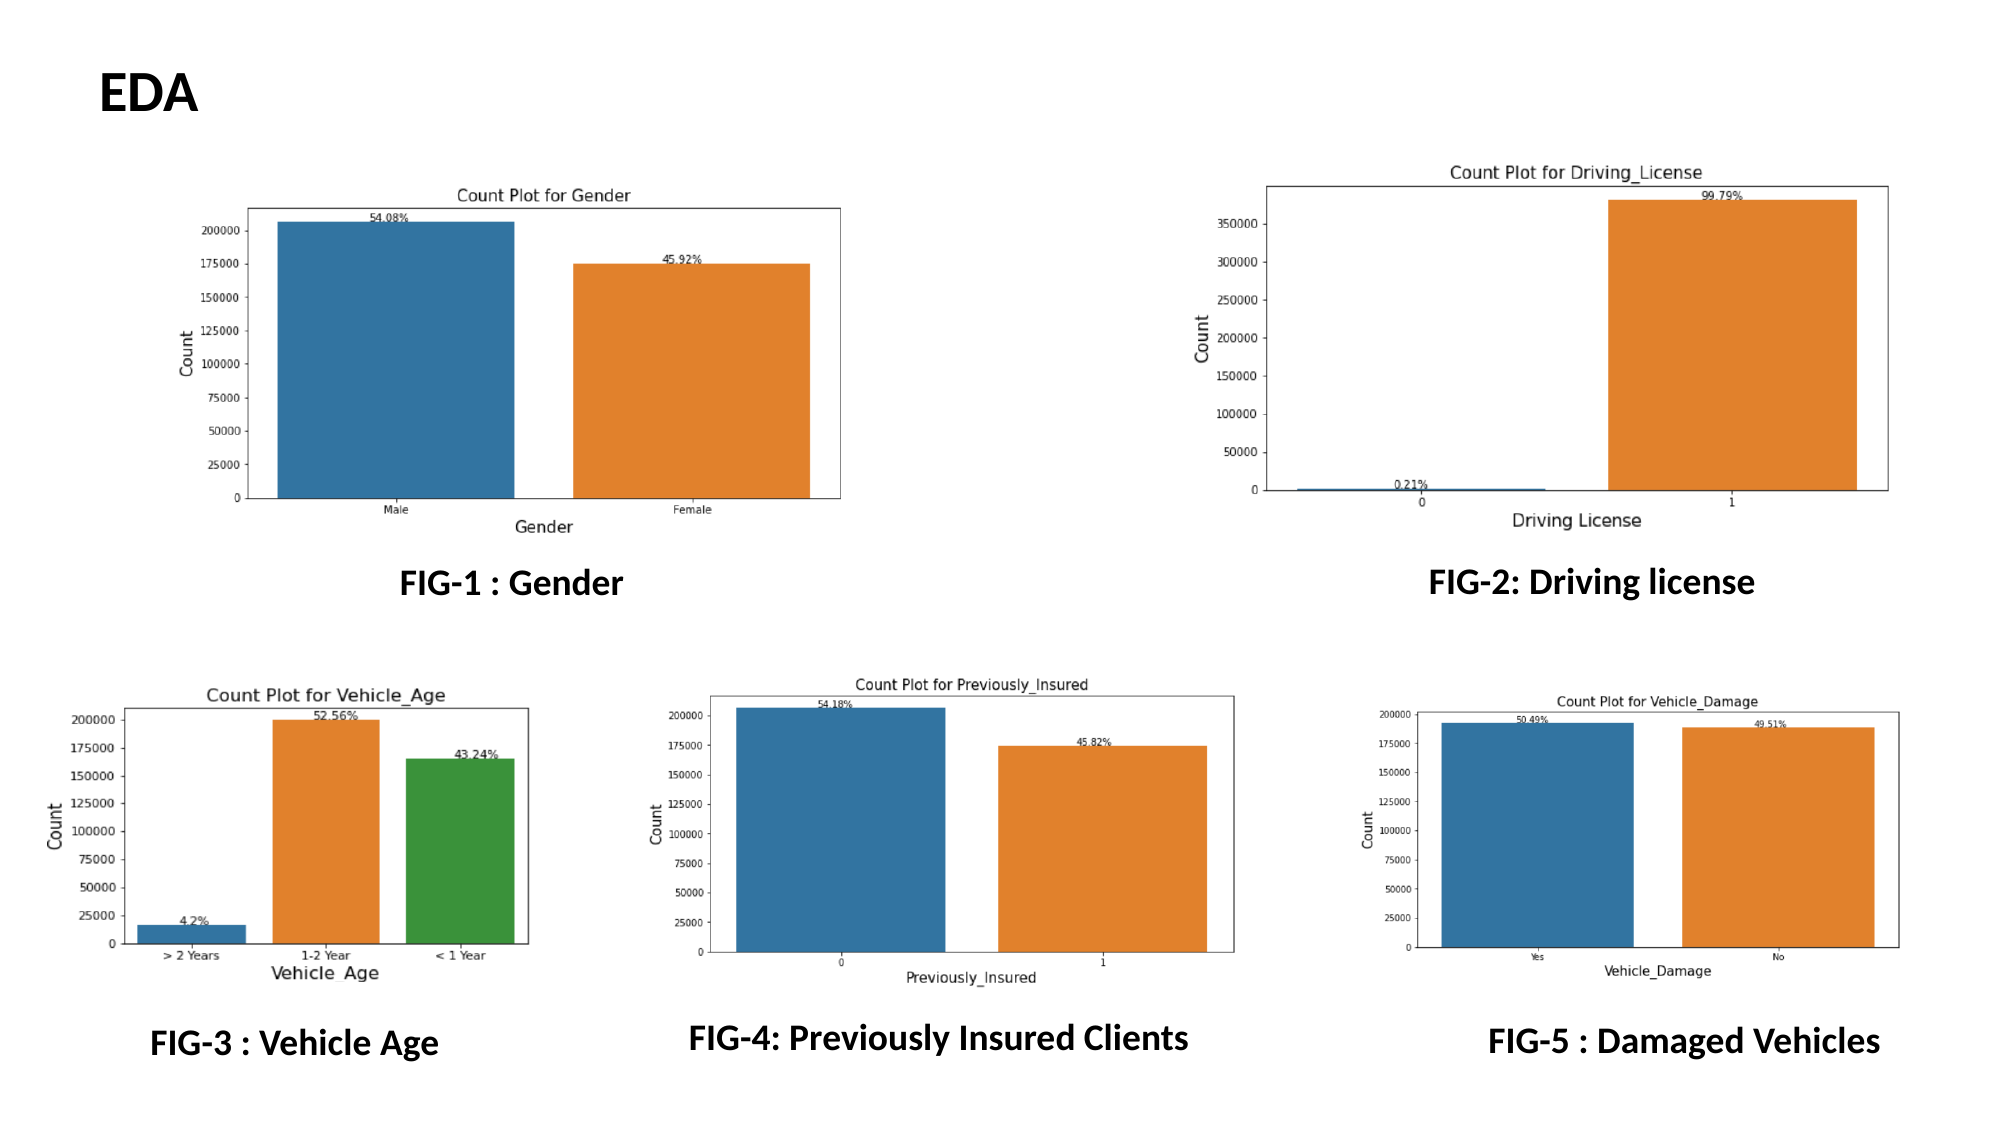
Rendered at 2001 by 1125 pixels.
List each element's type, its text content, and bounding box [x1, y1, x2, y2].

picture [1189, 159, 1918, 534]
text_box FIG-2: Driving license [1414, 549, 1771, 610]
text_box EDA [60, 46, 238, 131]
text_box FIG-4: Previously Insured Clients [674, 1005, 1213, 1066]
picture [165, 168, 885, 538]
picture [1349, 682, 1932, 981]
picture [47, 687, 572, 982]
text_box FIG-1 : Gender [385, 550, 648, 611]
picture [643, 674, 1245, 989]
text_box FIG-5 : Damaged Vehicles [1473, 1008, 1897, 1069]
text_box FIG-3 : Vehicle Age [135, 1010, 455, 1070]
